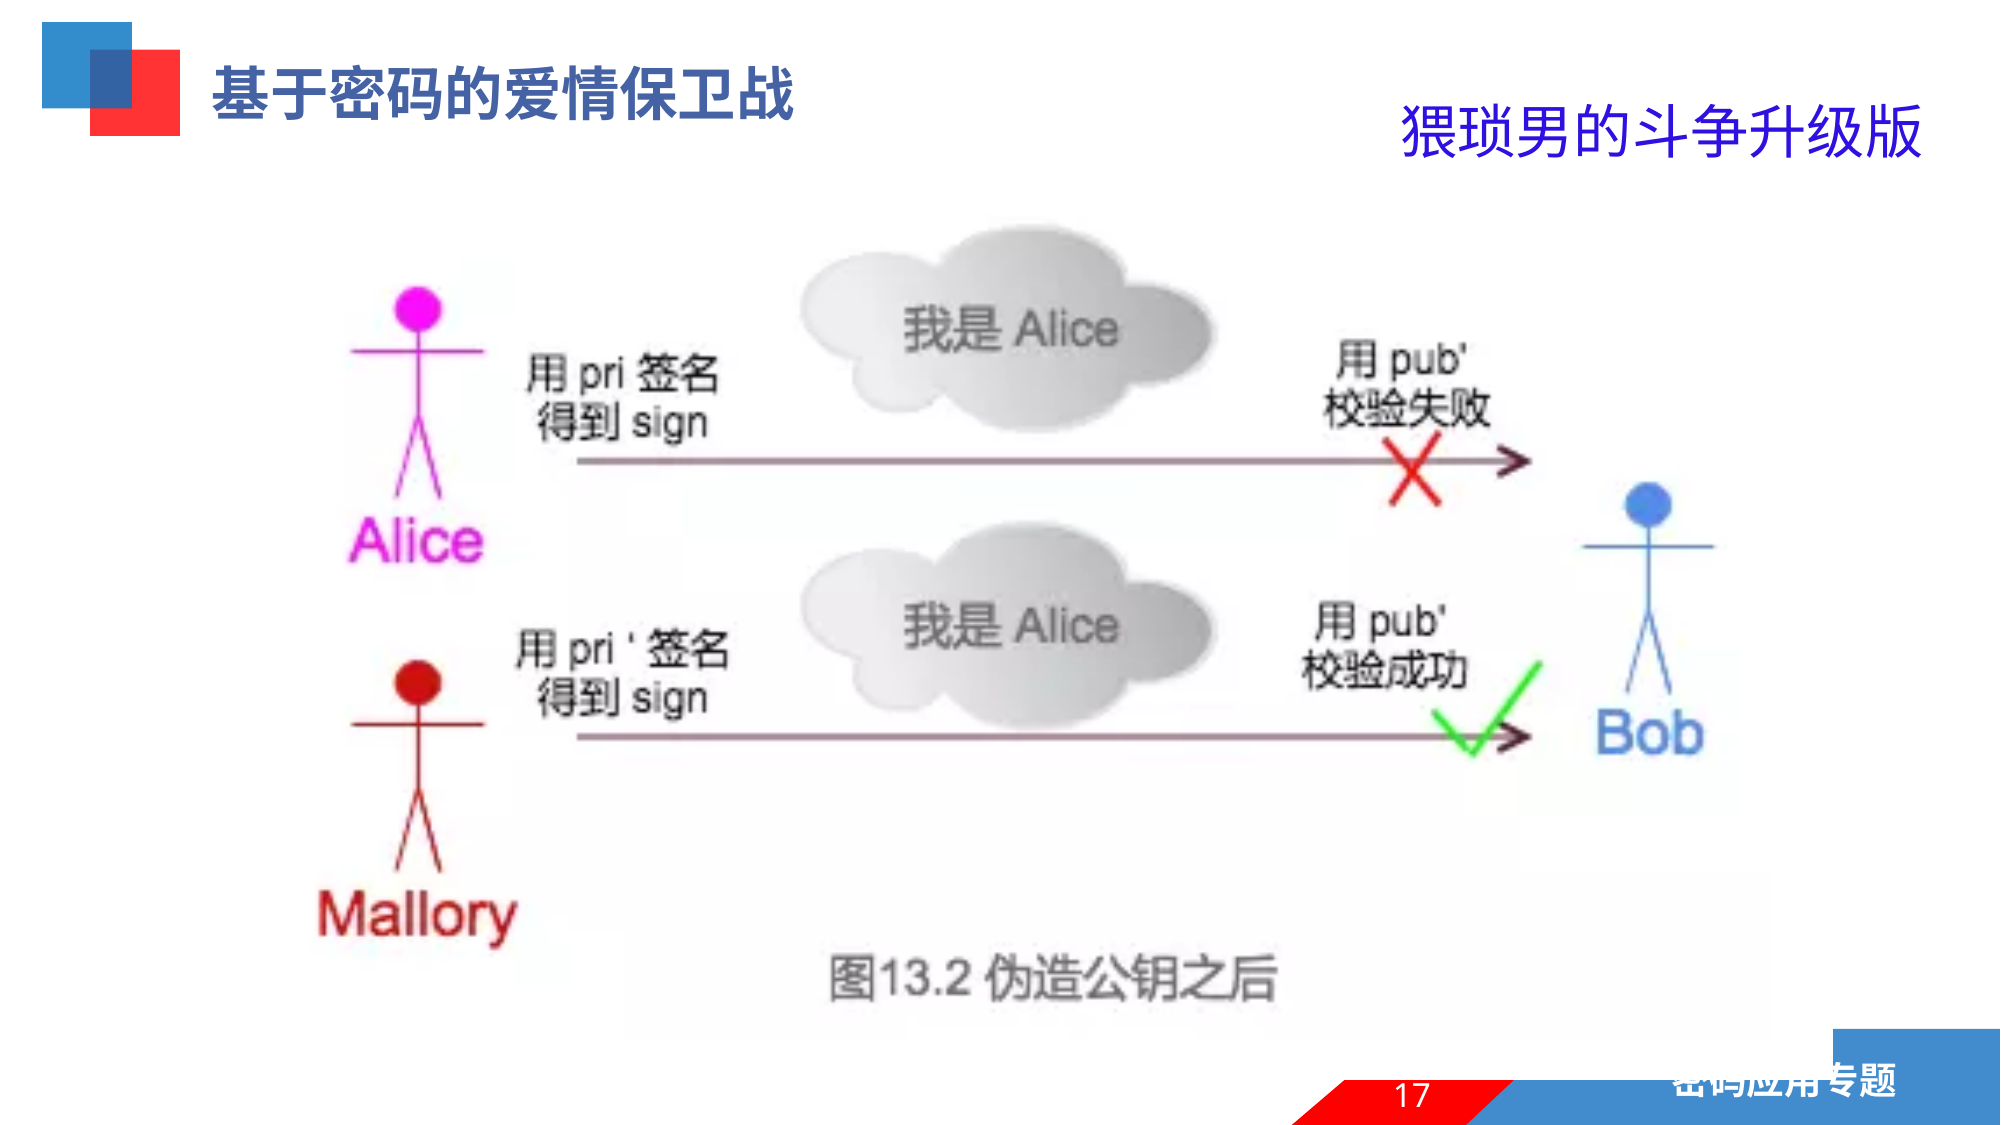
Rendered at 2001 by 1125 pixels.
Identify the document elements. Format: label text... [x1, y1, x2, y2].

title 基于密码的爱情保卫战 [196, 45, 875, 149]
text_box 猥琐男的斗争升级版 [1322, 87, 2000, 173]
picture [167, 152, 1833, 1080]
